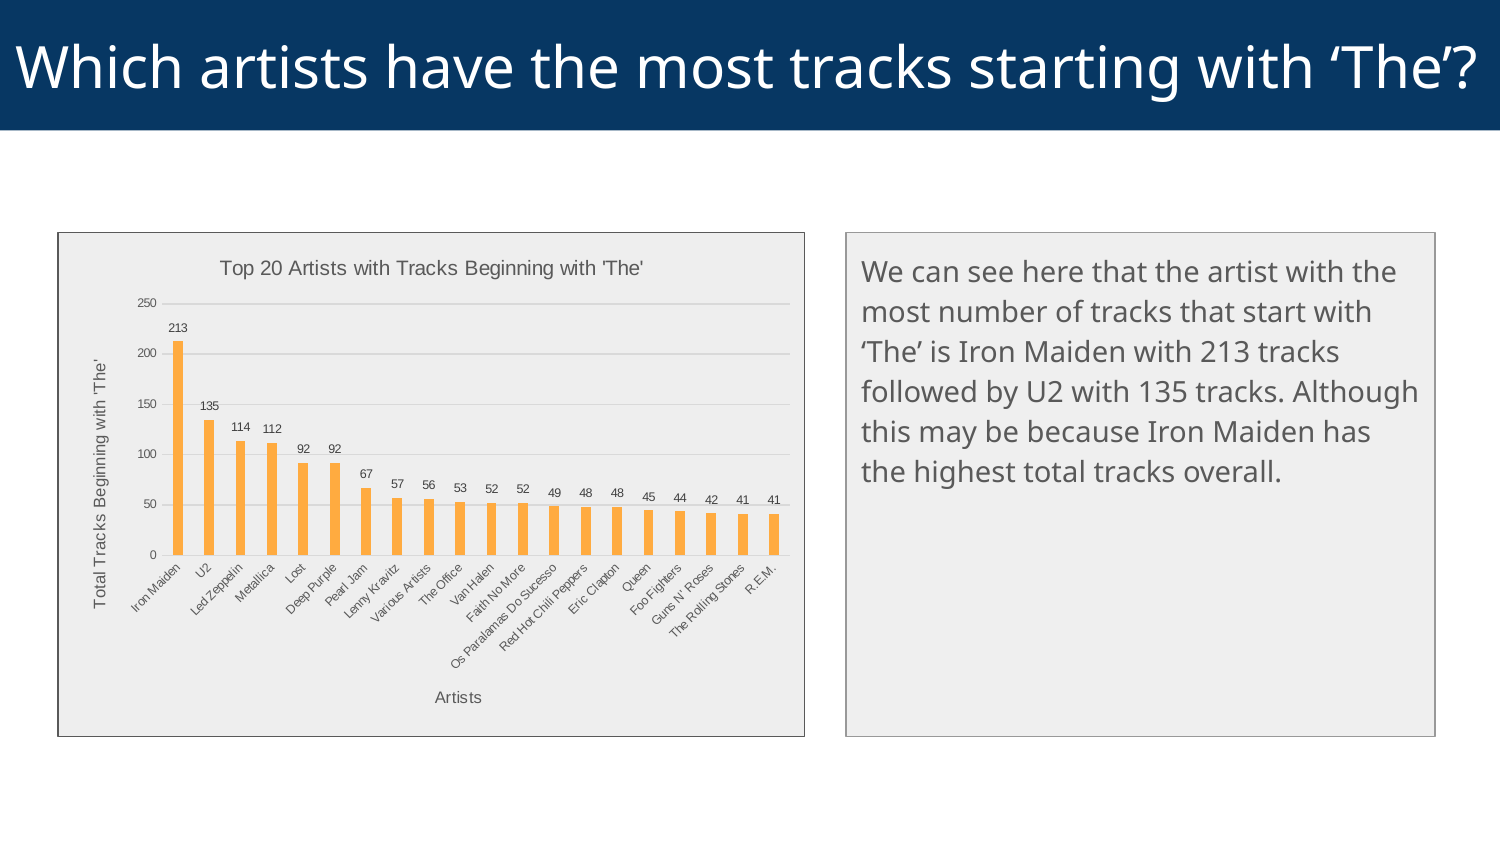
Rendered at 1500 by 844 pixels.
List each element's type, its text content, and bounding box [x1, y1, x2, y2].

list We can see here that the artist with the most number of tracks that start with ‘The’ is Iron Maiden with 213 tracks followed by U2 with 135 tracks. Although this may be because Iron Maiden has the highest total tracks overall. [846, 232, 1436, 737]
title Which artists have the most tracks starting with ‘The’? [0, 0, 1500, 131]
chart [57, 232, 805, 737]
